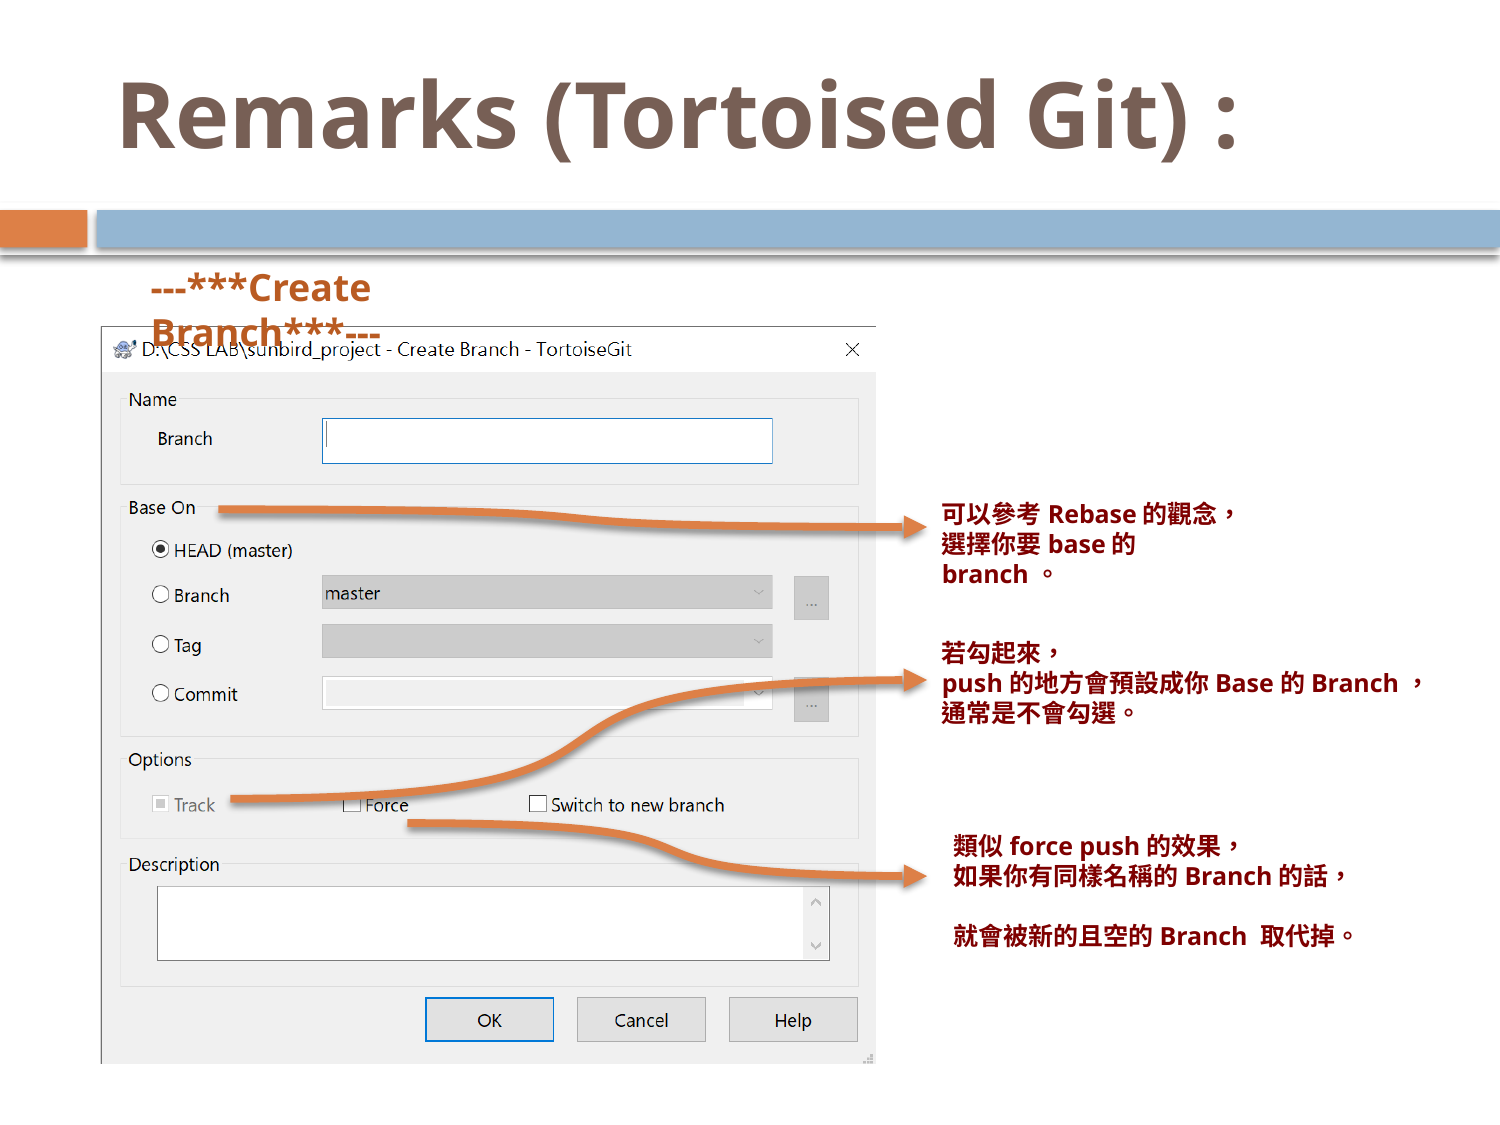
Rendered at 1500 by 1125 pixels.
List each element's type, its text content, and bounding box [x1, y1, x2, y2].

text_box ---***Create Branch***--- [135, 256, 561, 324]
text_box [218, 508, 928, 528]
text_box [229, 679, 928, 799]
text_box 若勾起來， push的地方會預設成你Base的Branch， 通常是不會勾選。 [927, 630, 1500, 735]
title Remarks (Tortoised Git) : [100, 30, 1438, 194]
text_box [407, 822, 928, 877]
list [100, 325, 876, 1064]
text_box 可以參考Rebase的觀念， 選擇你要base的branch。 [927, 491, 1247, 597]
text_box 類似force push的效果， 如果你有同樣名稱的Branch的話， 就會被新的且空的Branch 取代掉。 [938, 823, 1365, 958]
